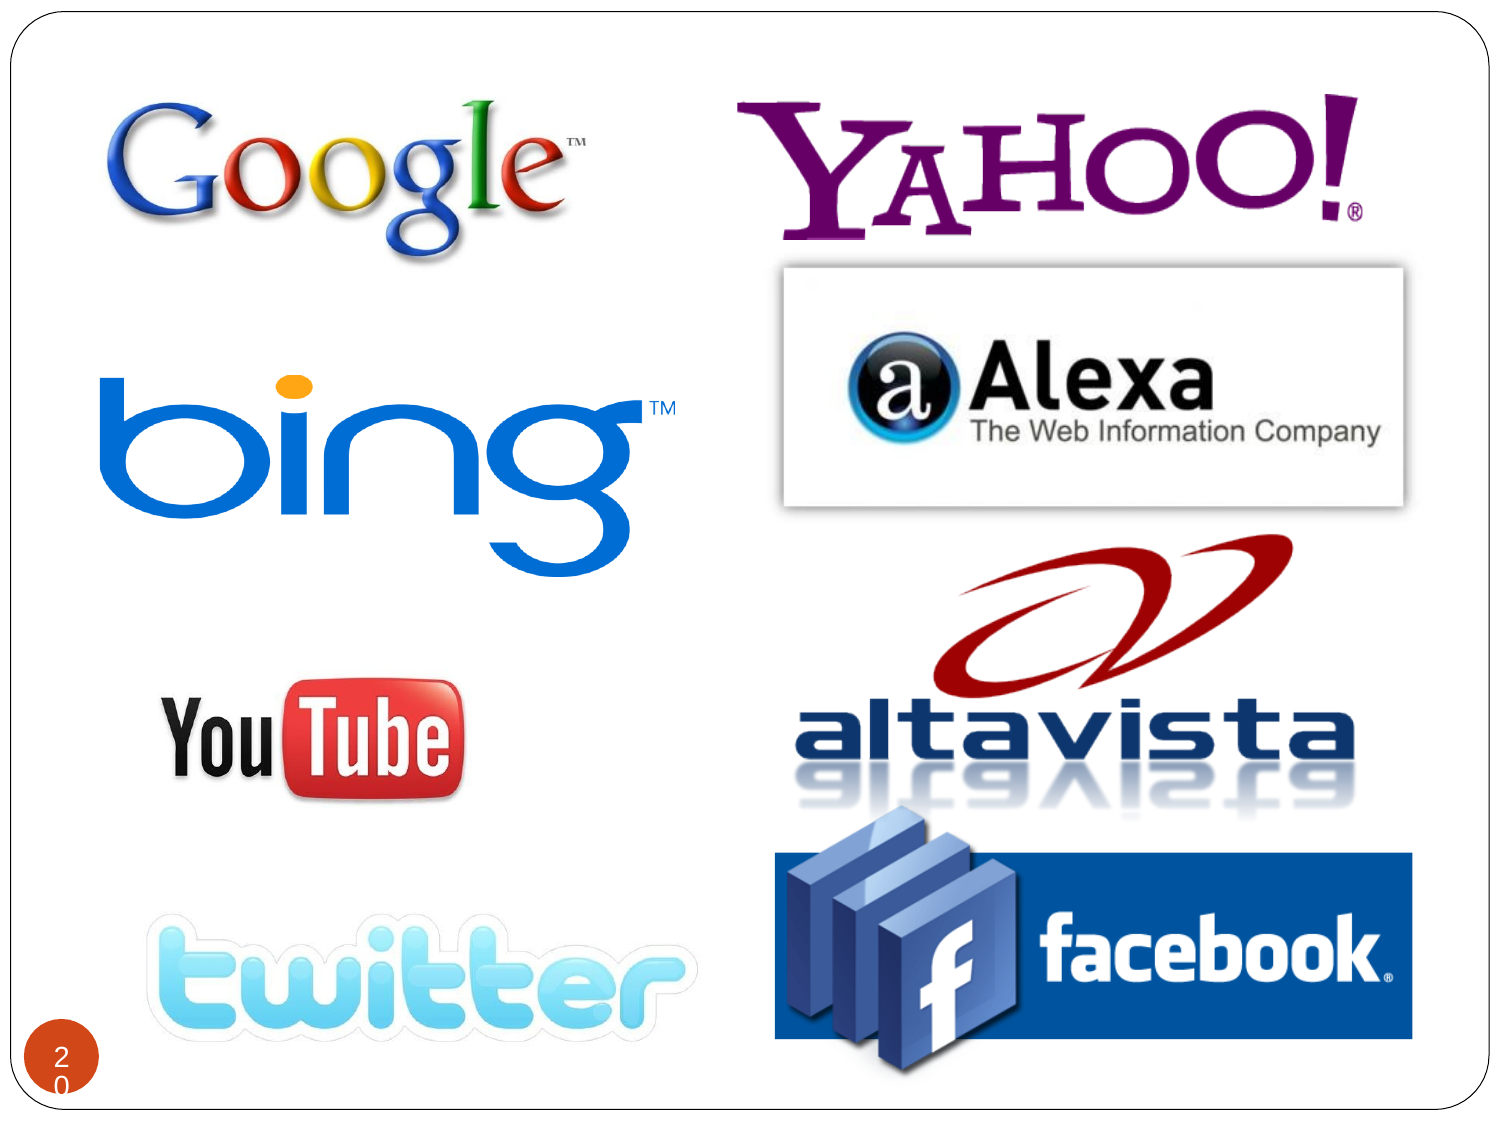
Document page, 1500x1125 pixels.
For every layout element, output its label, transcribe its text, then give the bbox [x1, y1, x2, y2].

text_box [737, 94, 1424, 523]
text_box [157, 669, 472, 809]
text_box [774, 805, 1413, 1087]
text_box [762, 532, 1388, 882]
text_box [99, 96, 588, 272]
text_box [143, 911, 725, 1088]
text_box 20 [47, 1039, 76, 1074]
text_box [99, 375, 675, 577]
